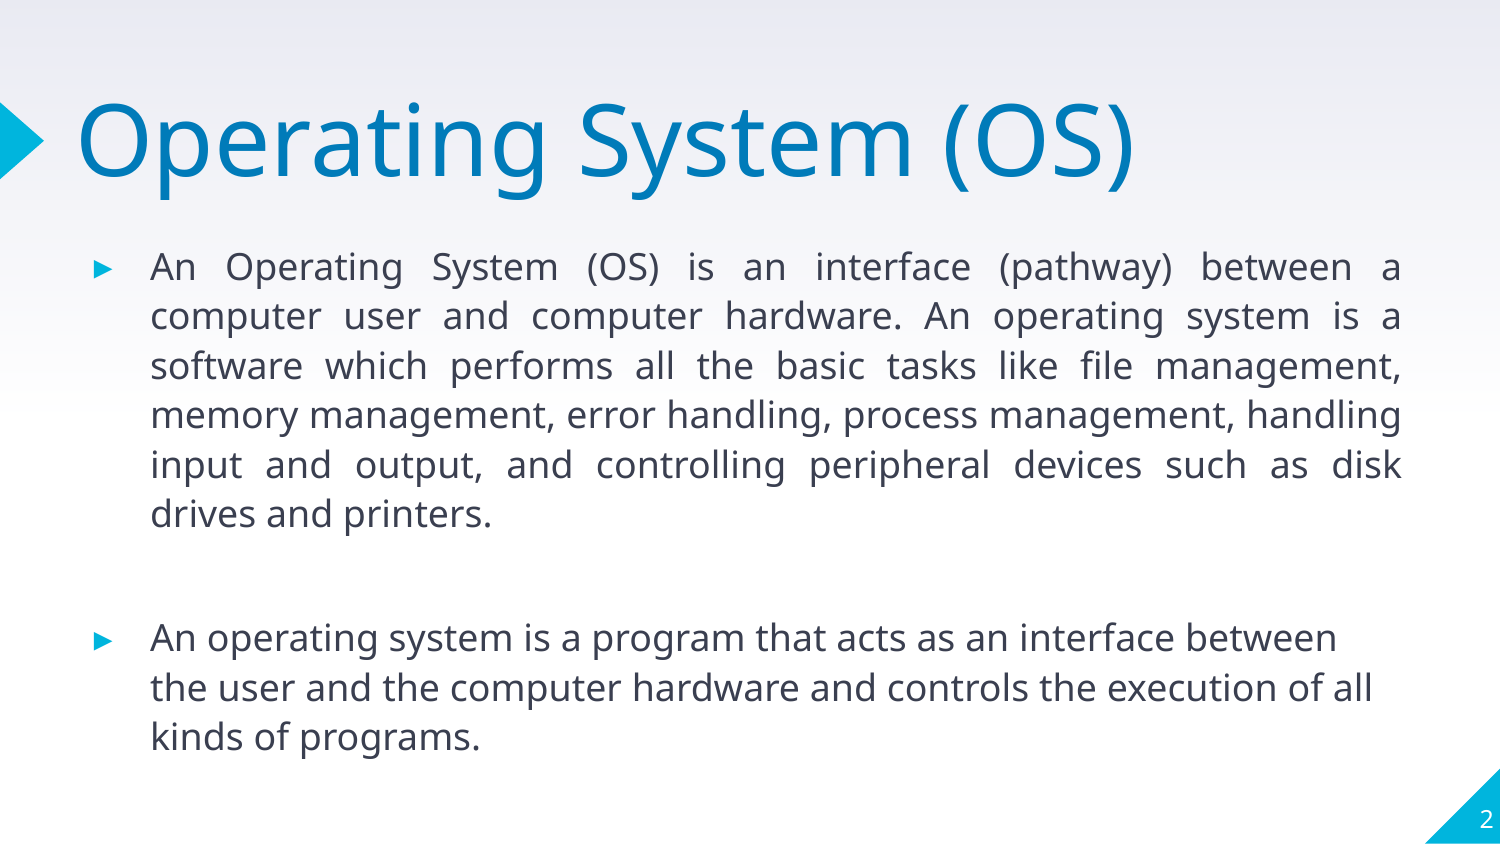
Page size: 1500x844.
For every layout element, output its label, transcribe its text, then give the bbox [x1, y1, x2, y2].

list An Operating System (OS) is an interface (pathway) between a computer user and computer hardware. An operating system is a software which performs all the basic tasks like file management, memory management, error handling, process management, handling input and output, and controlling peripheral devices such as disk drives and printers. An operating system is a program that acts as an interface between the user and the computer hardware and controls the execution of all kinds of programs. [75, 238, 1404, 767]
slide_number 2 [1418, 760, 1494, 838]
title Operating System (OS) [75, 99, 1317, 238]
